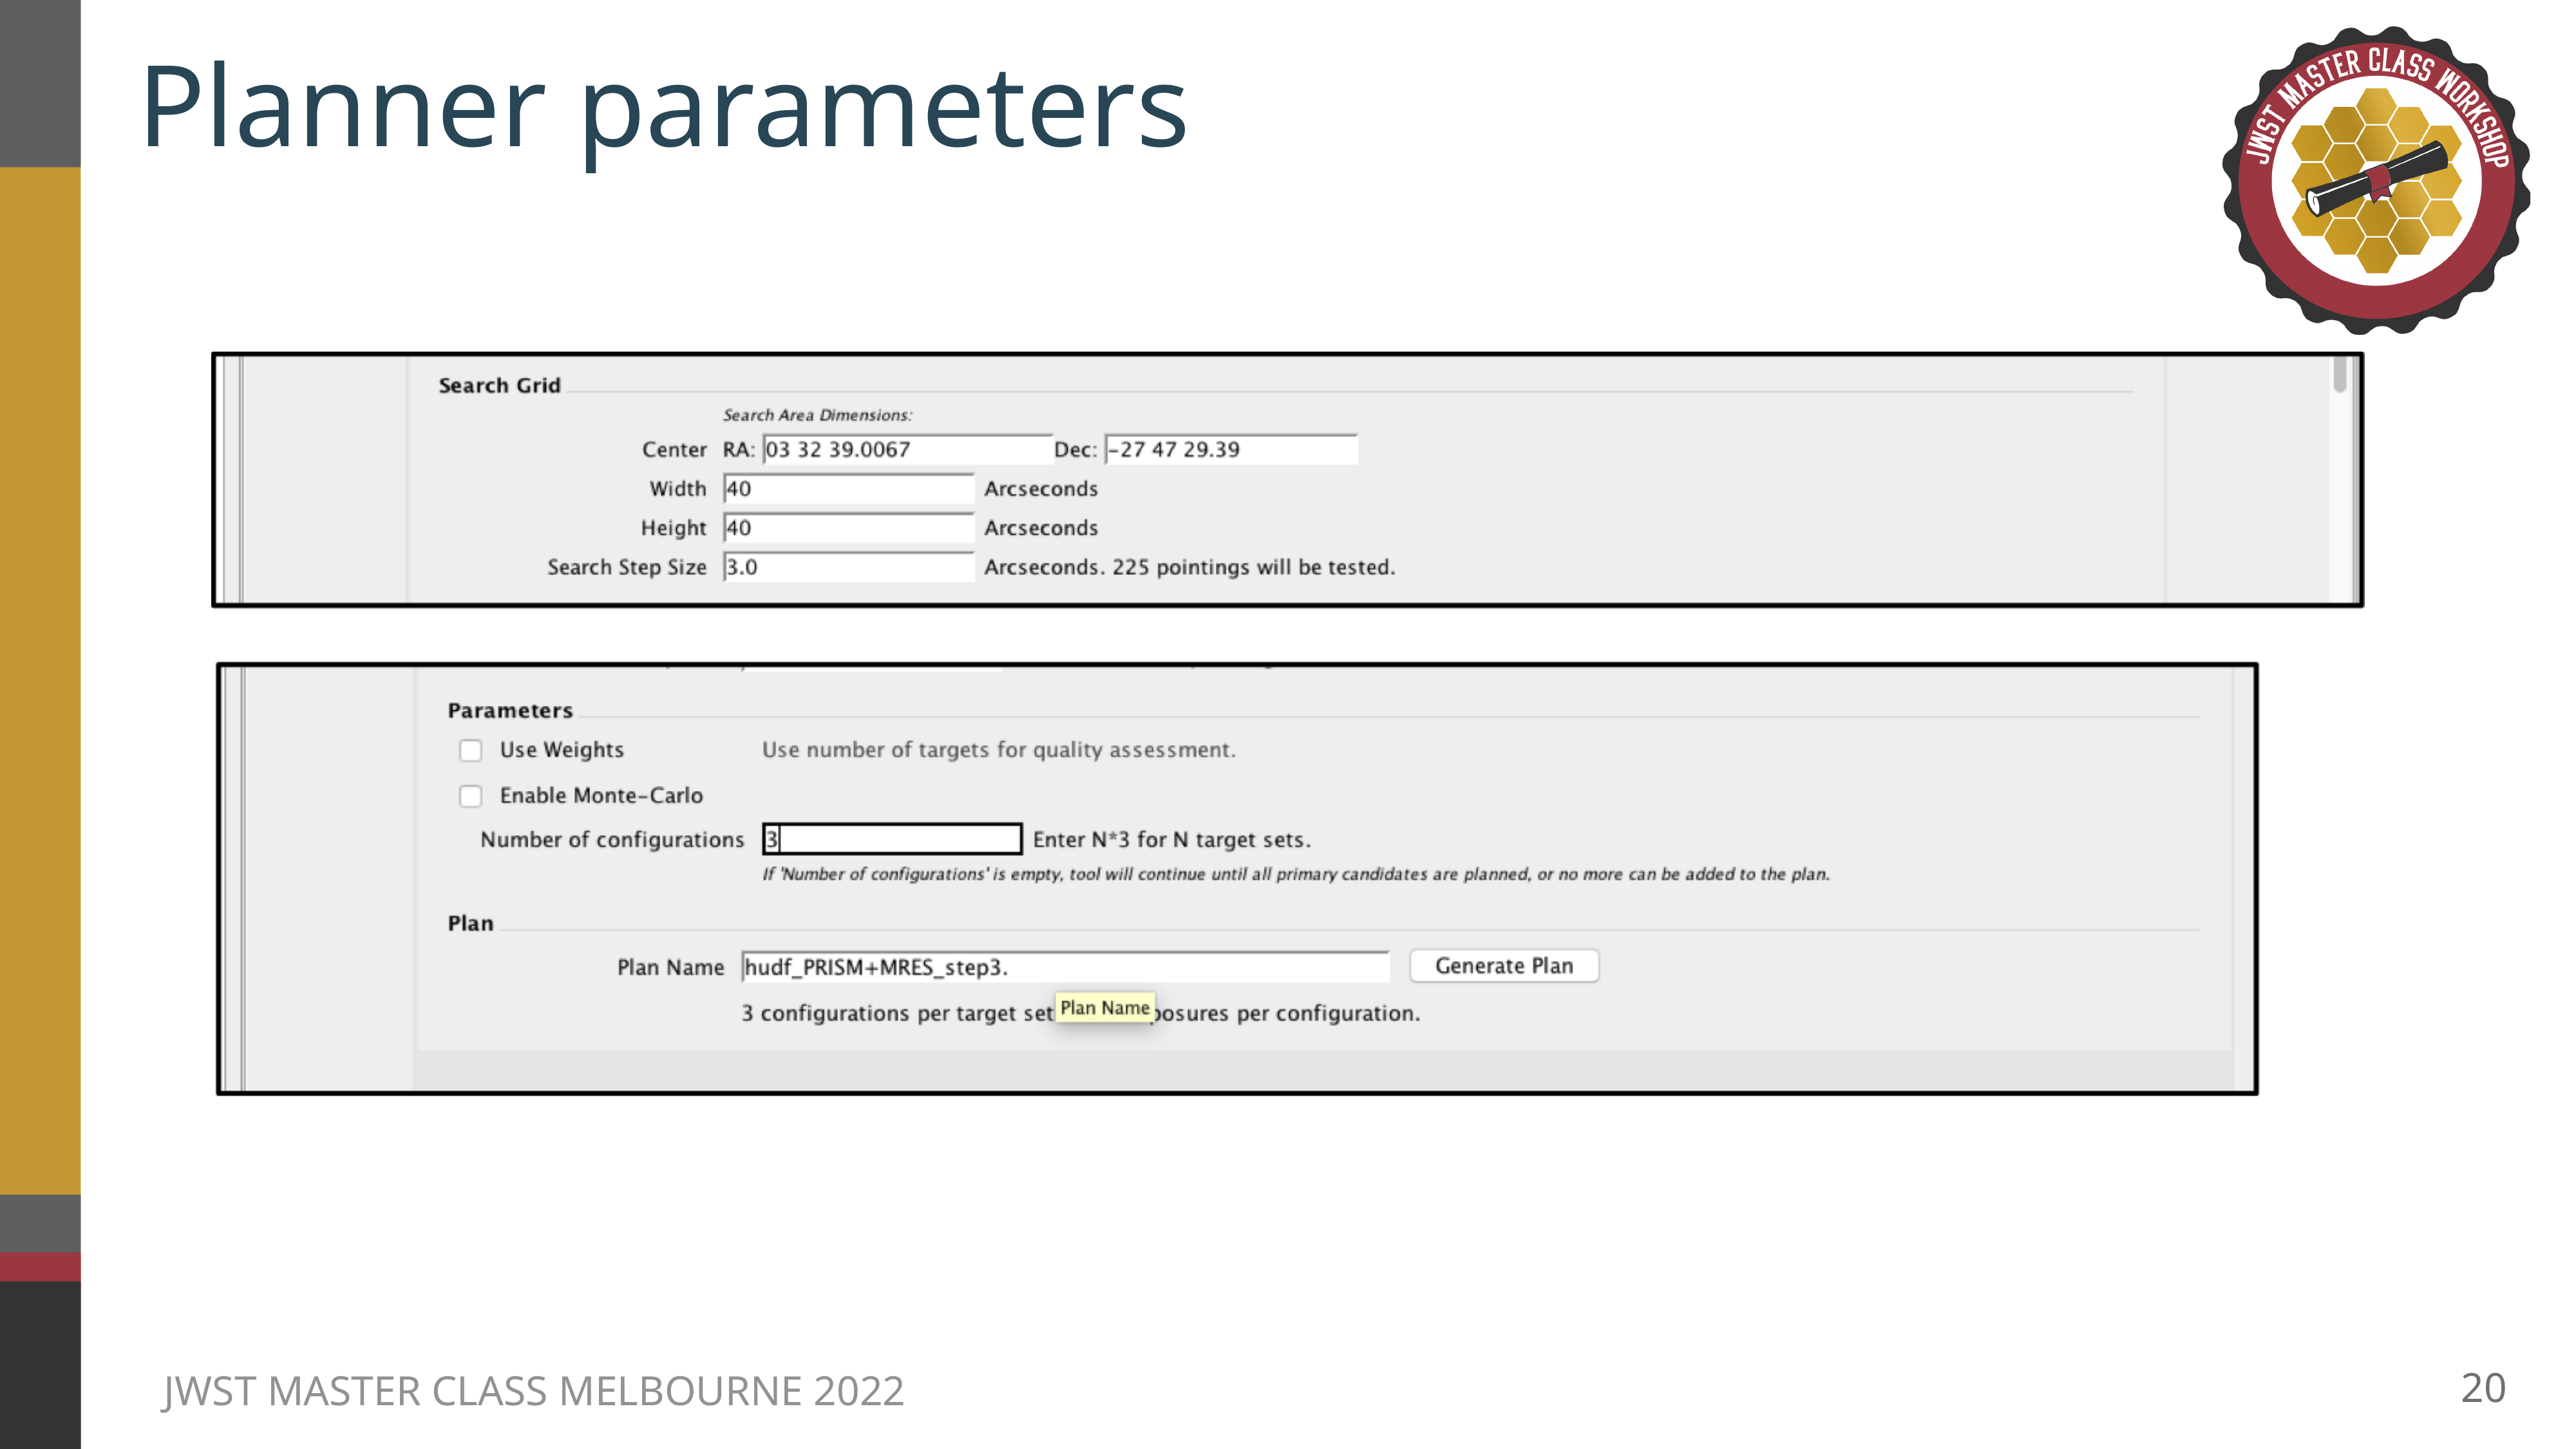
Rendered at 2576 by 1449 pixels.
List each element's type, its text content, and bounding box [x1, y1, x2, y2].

picture [2222, 26, 2531, 335]
title Planner parameters [131, 17, 2172, 186]
slide_number 20 [2454, 1356, 2515, 1423]
picture [211, 352, 2365, 1097]
